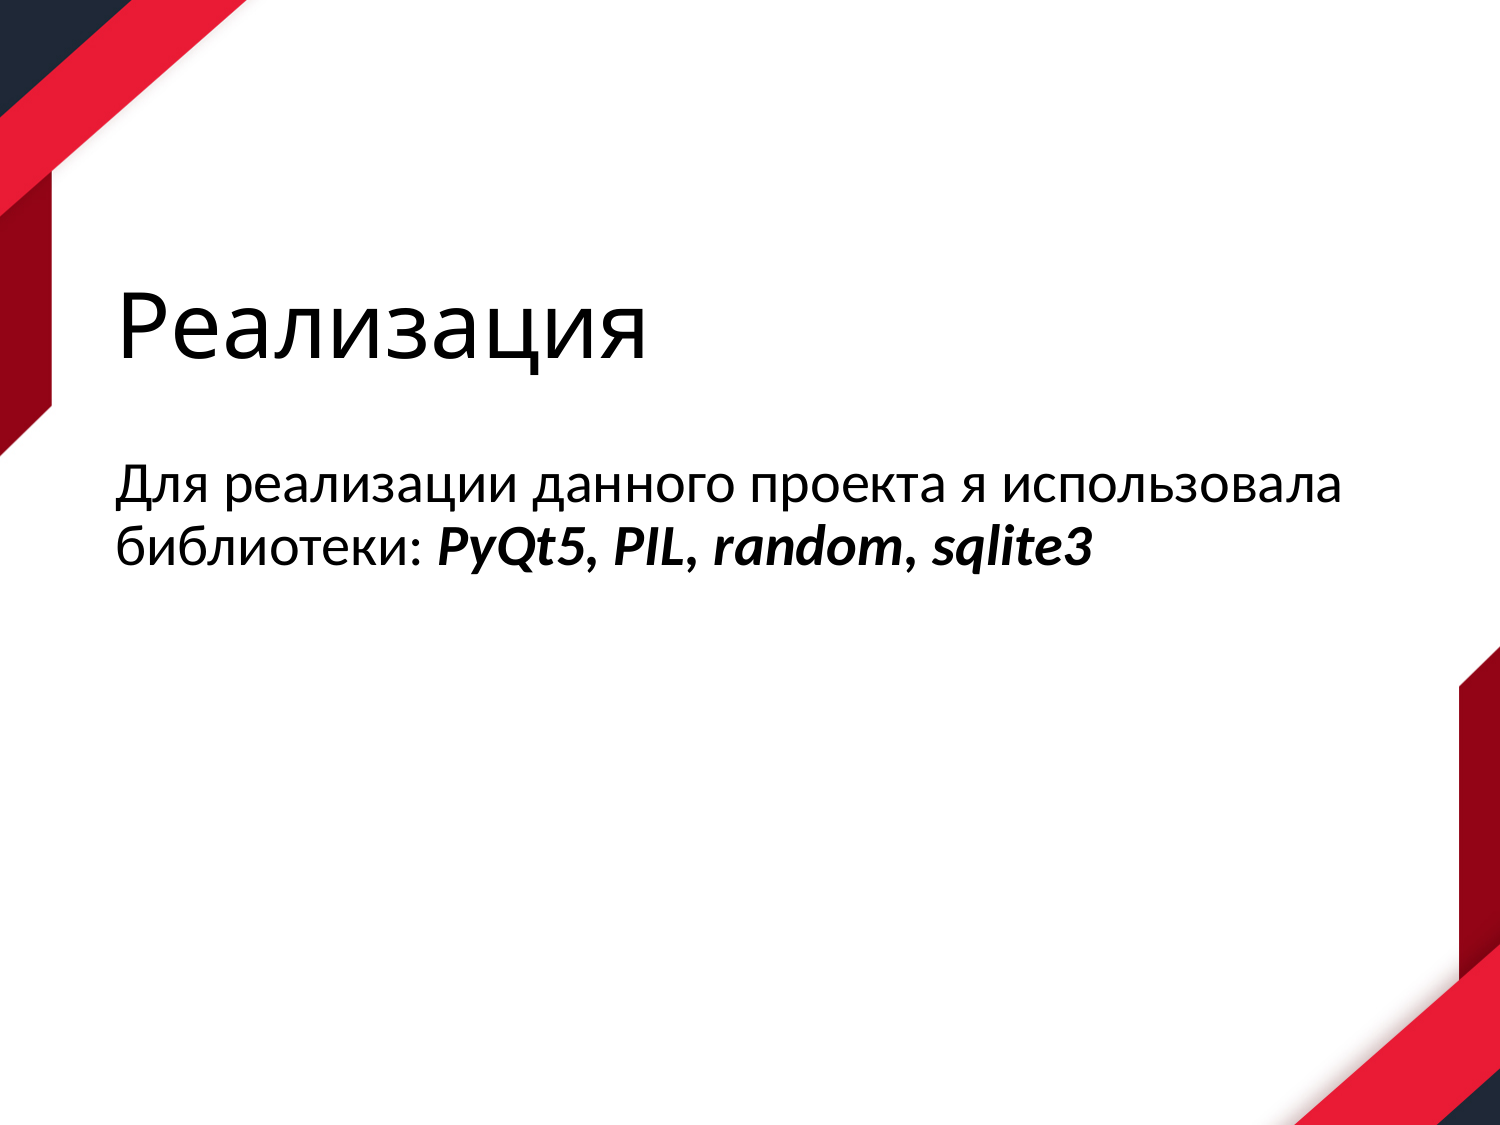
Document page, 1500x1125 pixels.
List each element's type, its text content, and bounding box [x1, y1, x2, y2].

picture [0, 0, 1500, 1125]
title Реализация [100, 219, 1395, 438]
list Для реализации данного проекта я использовала библиотеки: PyQt5, PIL, random, sqlite3 [100, 444, 1395, 1125]
